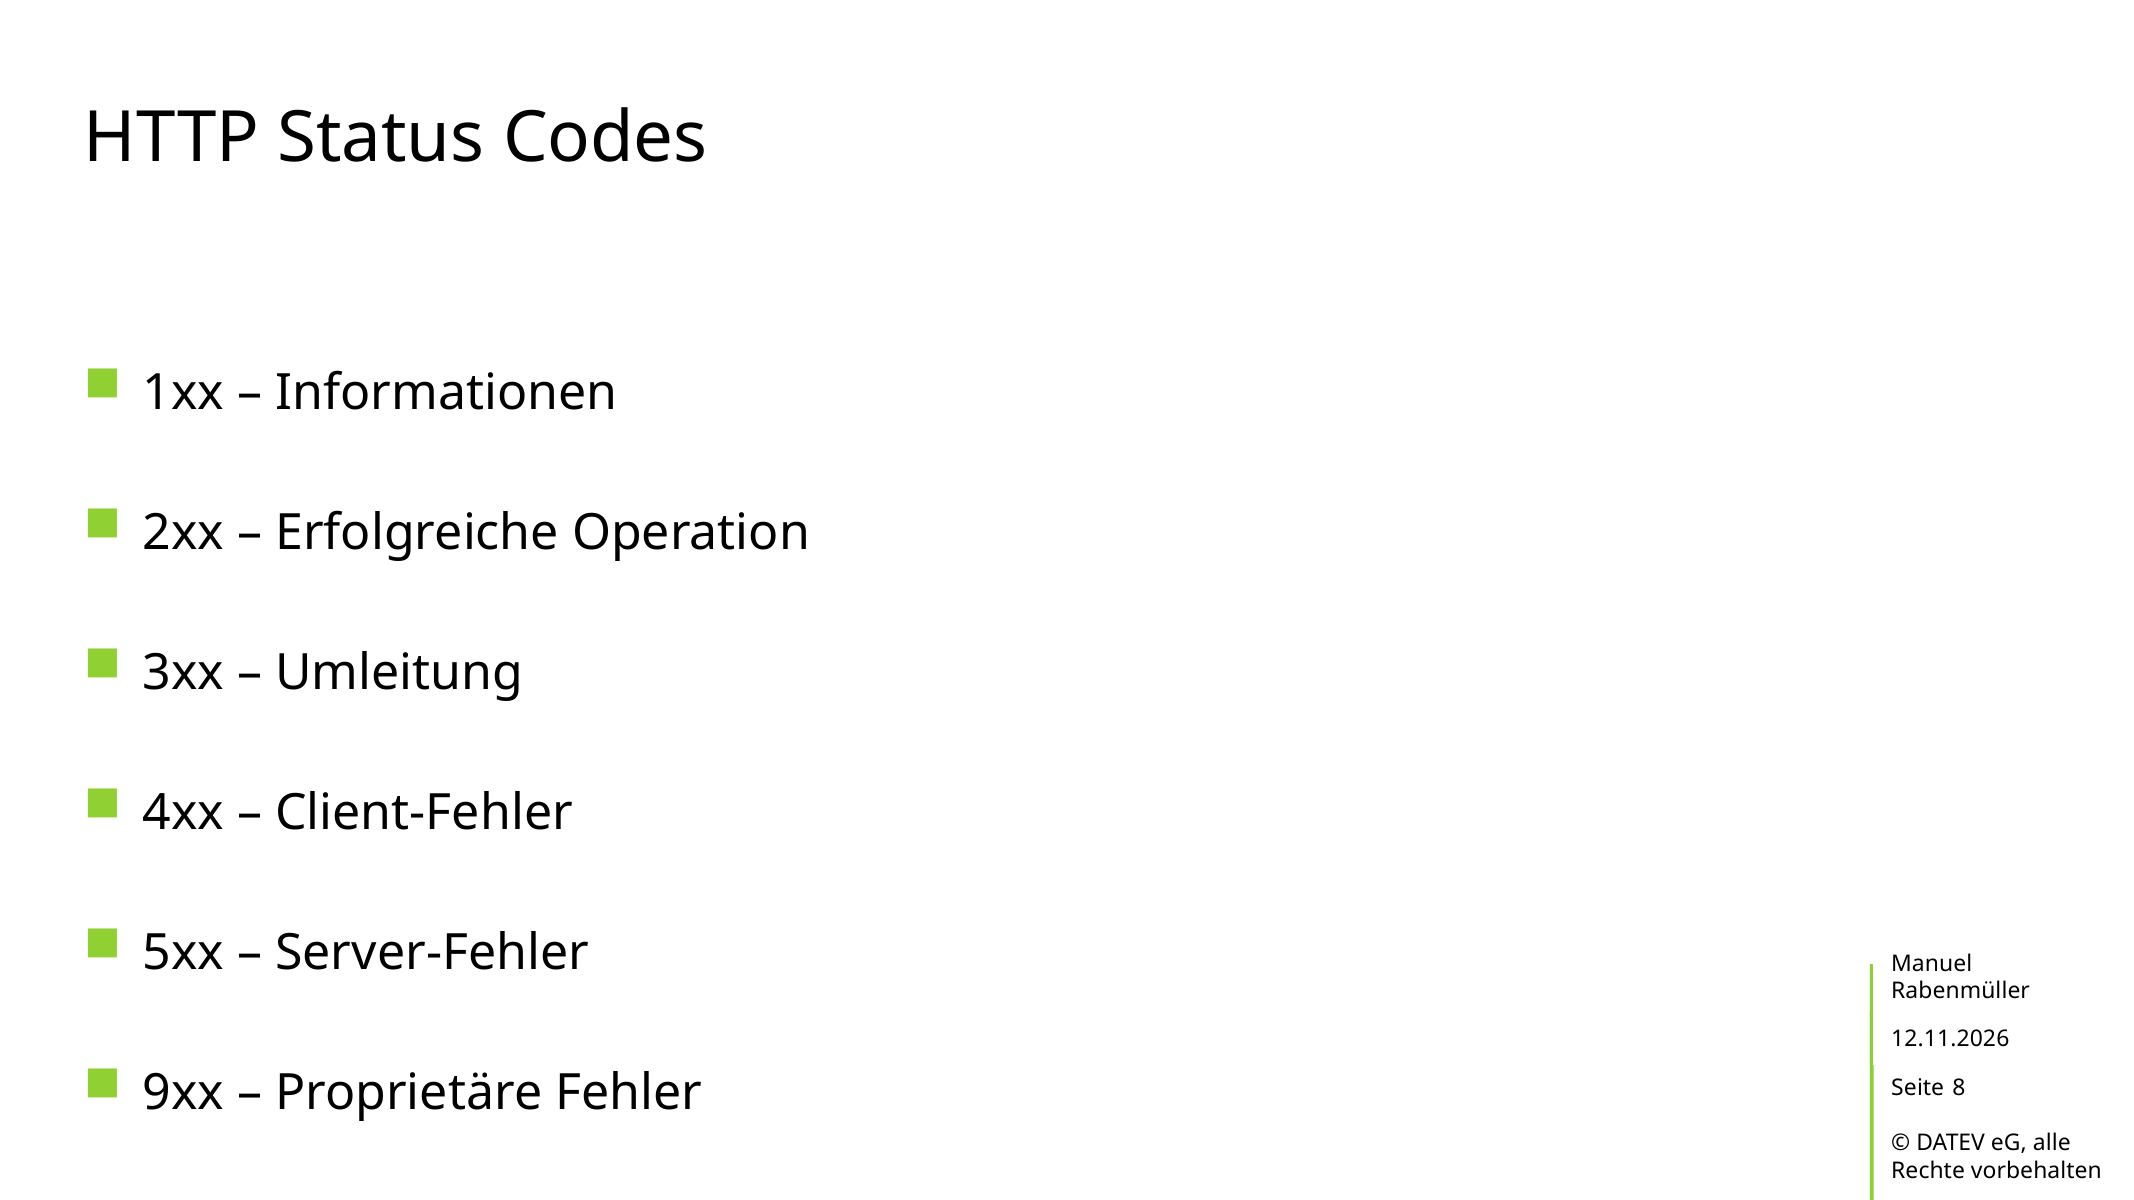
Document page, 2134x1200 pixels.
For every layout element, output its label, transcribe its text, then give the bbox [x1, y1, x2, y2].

footer Manuel Rabenmüller [1869, 964, 2134, 1015]
slide_number 8 [1952, 1065, 2047, 1106]
list 1xx – Informationen 2xx – Erfolgreiche Operation 3xx – Umleitung 4xx – Client-Fehler 5xx – Server-Fehler 9xx – Proprietäre Fehler [62, 351, 1788, 1167]
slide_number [1869, 1015, 2134, 1065]
picture [1869, 1065, 2134, 1200]
title HTTP Status Codes [62, 33, 1788, 234]
